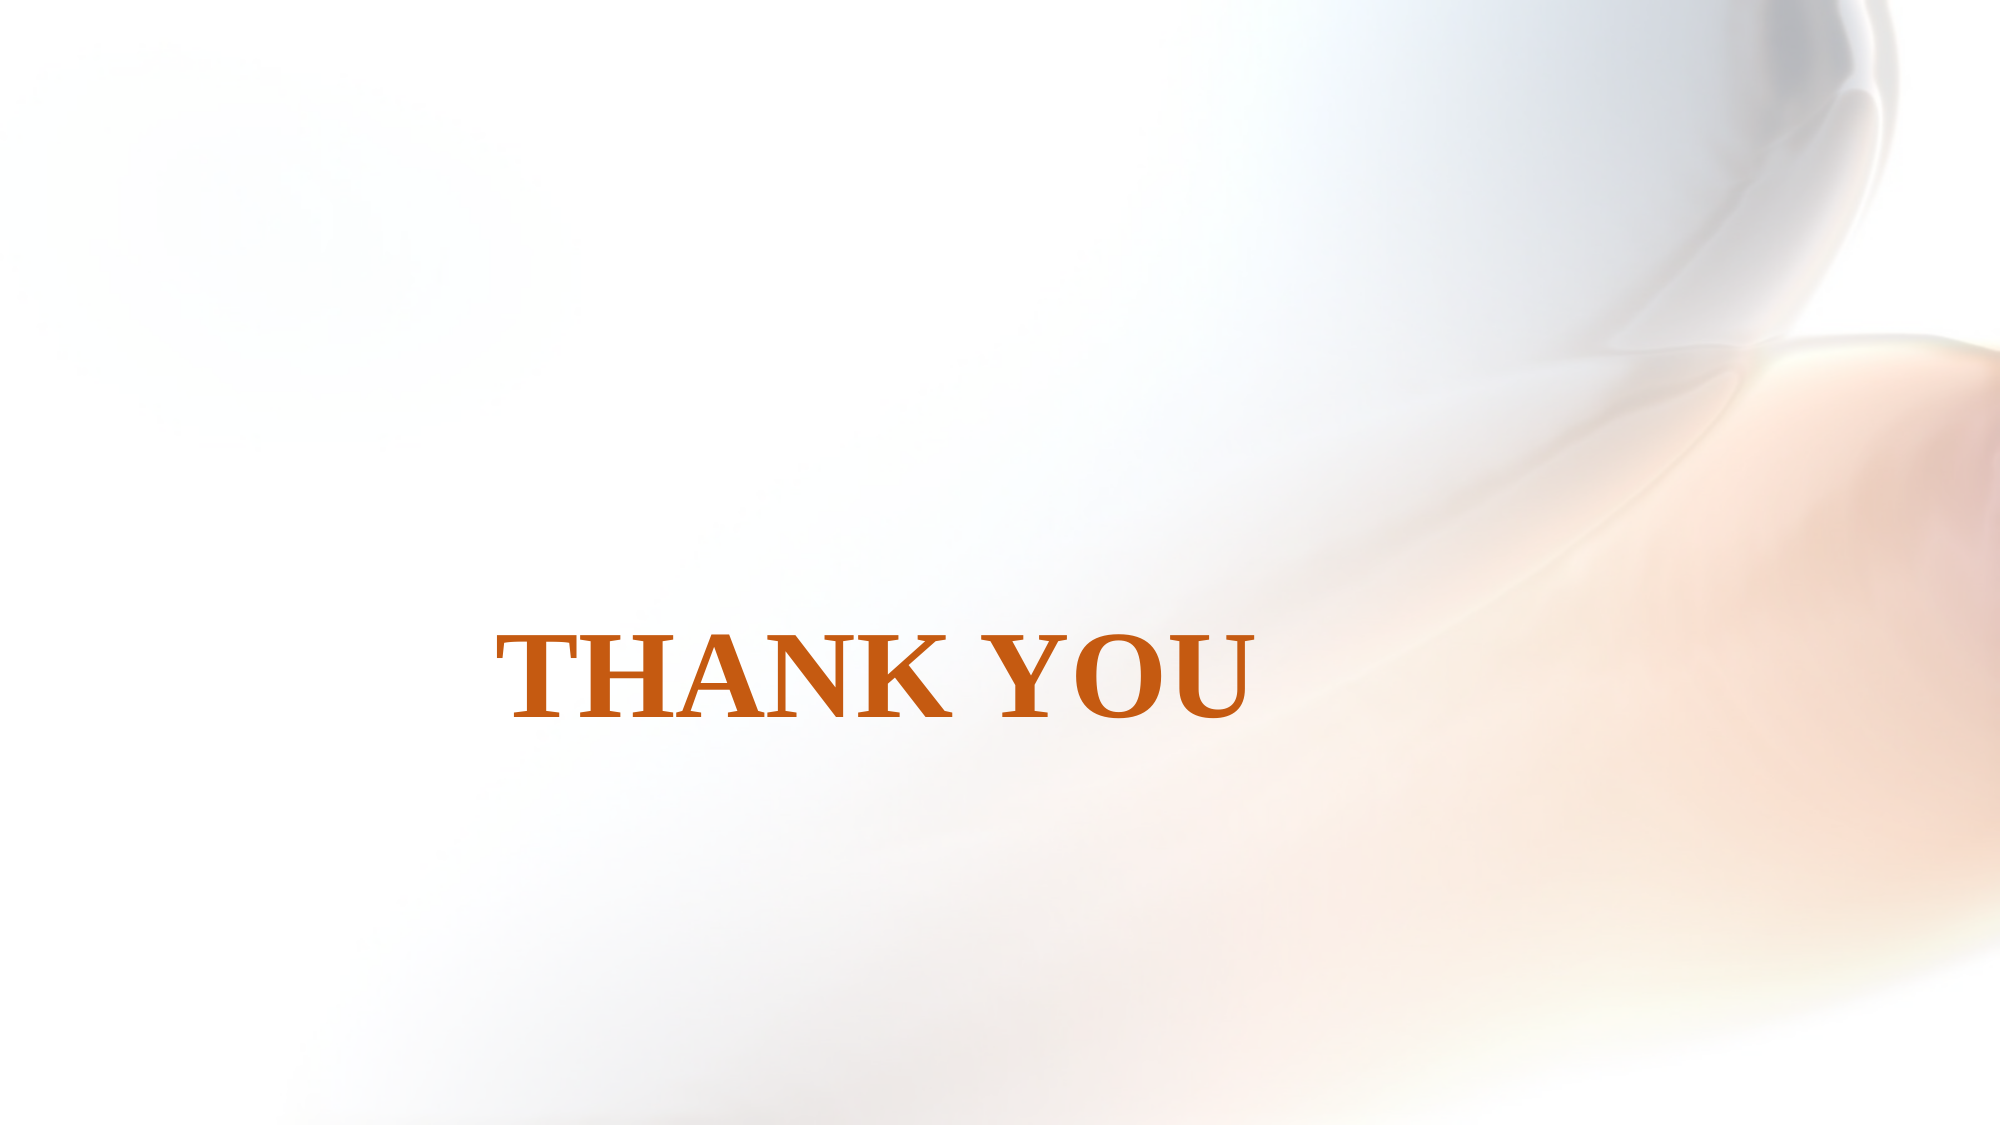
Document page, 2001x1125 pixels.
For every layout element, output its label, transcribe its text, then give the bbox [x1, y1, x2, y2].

title THANK YOU [136, 280, 1862, 750]
